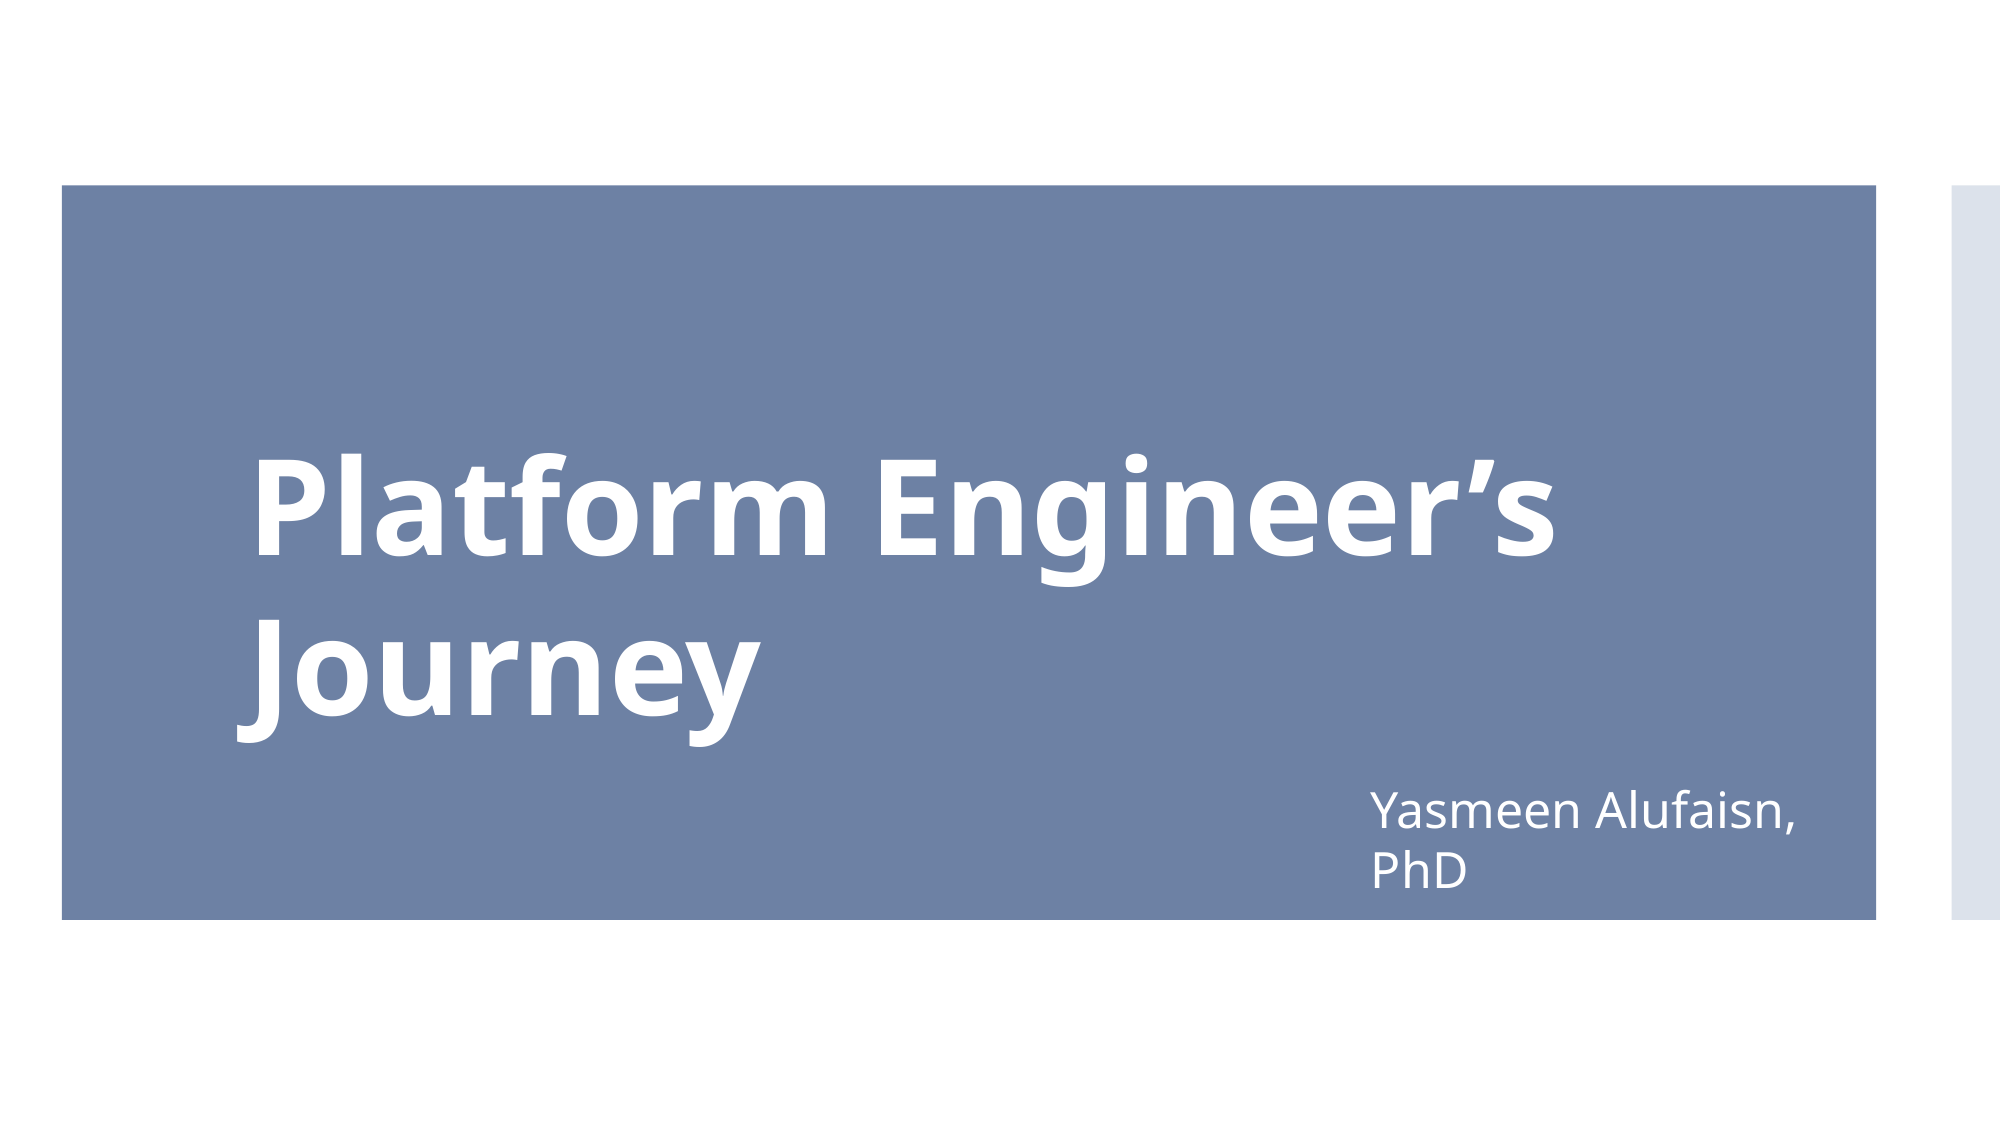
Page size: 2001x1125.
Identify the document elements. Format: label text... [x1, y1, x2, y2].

text_box [1951, 185, 2000, 920]
text_box [61, 185, 1877, 920]
title Platform Engineer’s Journey [227, 372, 1773, 762]
subtitle Yasmeen Alufaisn, PhD [1350, 761, 1877, 919]
